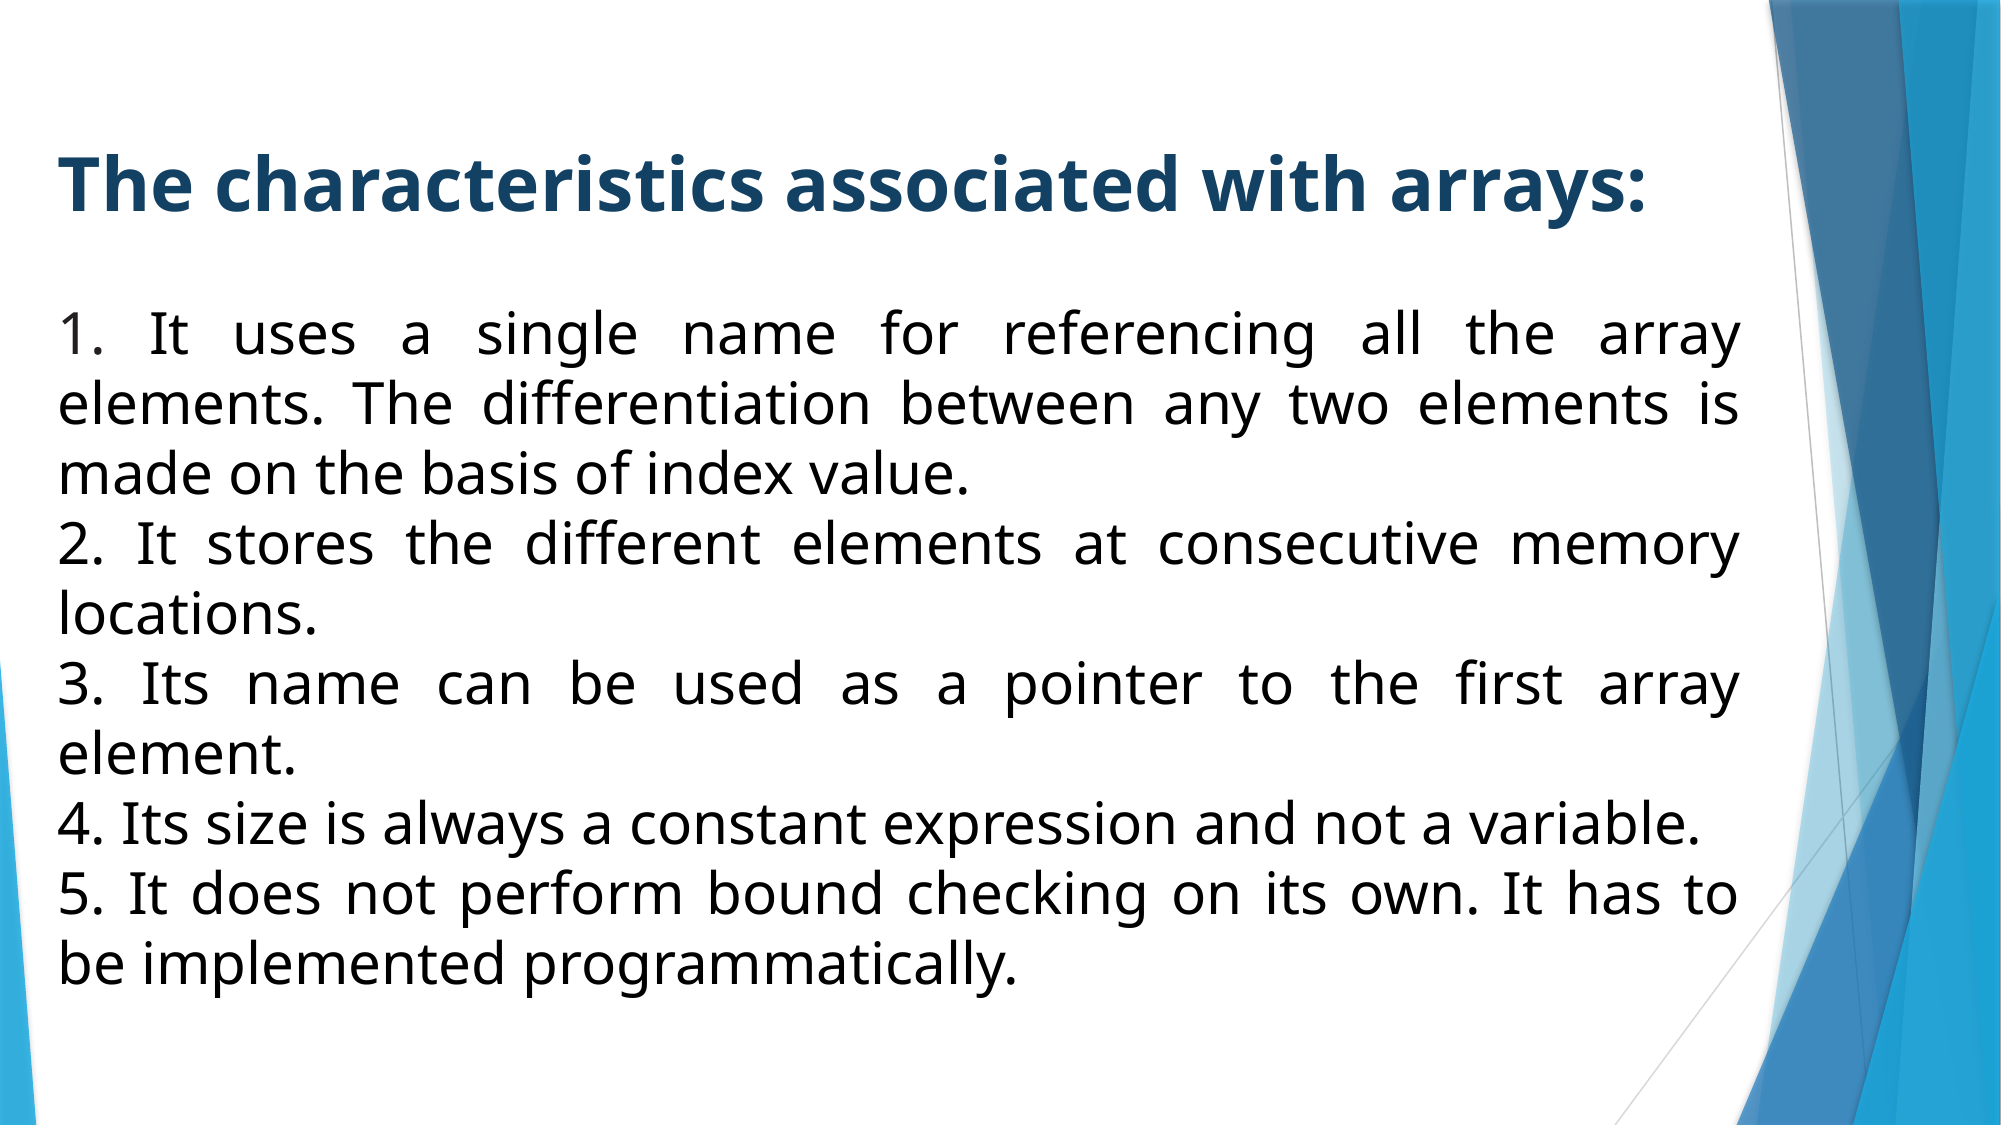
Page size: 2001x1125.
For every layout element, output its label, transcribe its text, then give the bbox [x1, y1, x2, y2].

text_box The characteristics associated with arrays: 1. It uses a single name for referencing all the array elements. The differentiation between any two elements is made on the basis of index value. 2. It stores the different elements at consecutive memory locations. 3. Its name can be used as a pointer to the first array element. 4. Its size is always a constant expression and not a variable. 5. It does not perform bound checking on its own. It has to be implemented programmatically. [42, 128, 1756, 1004]
